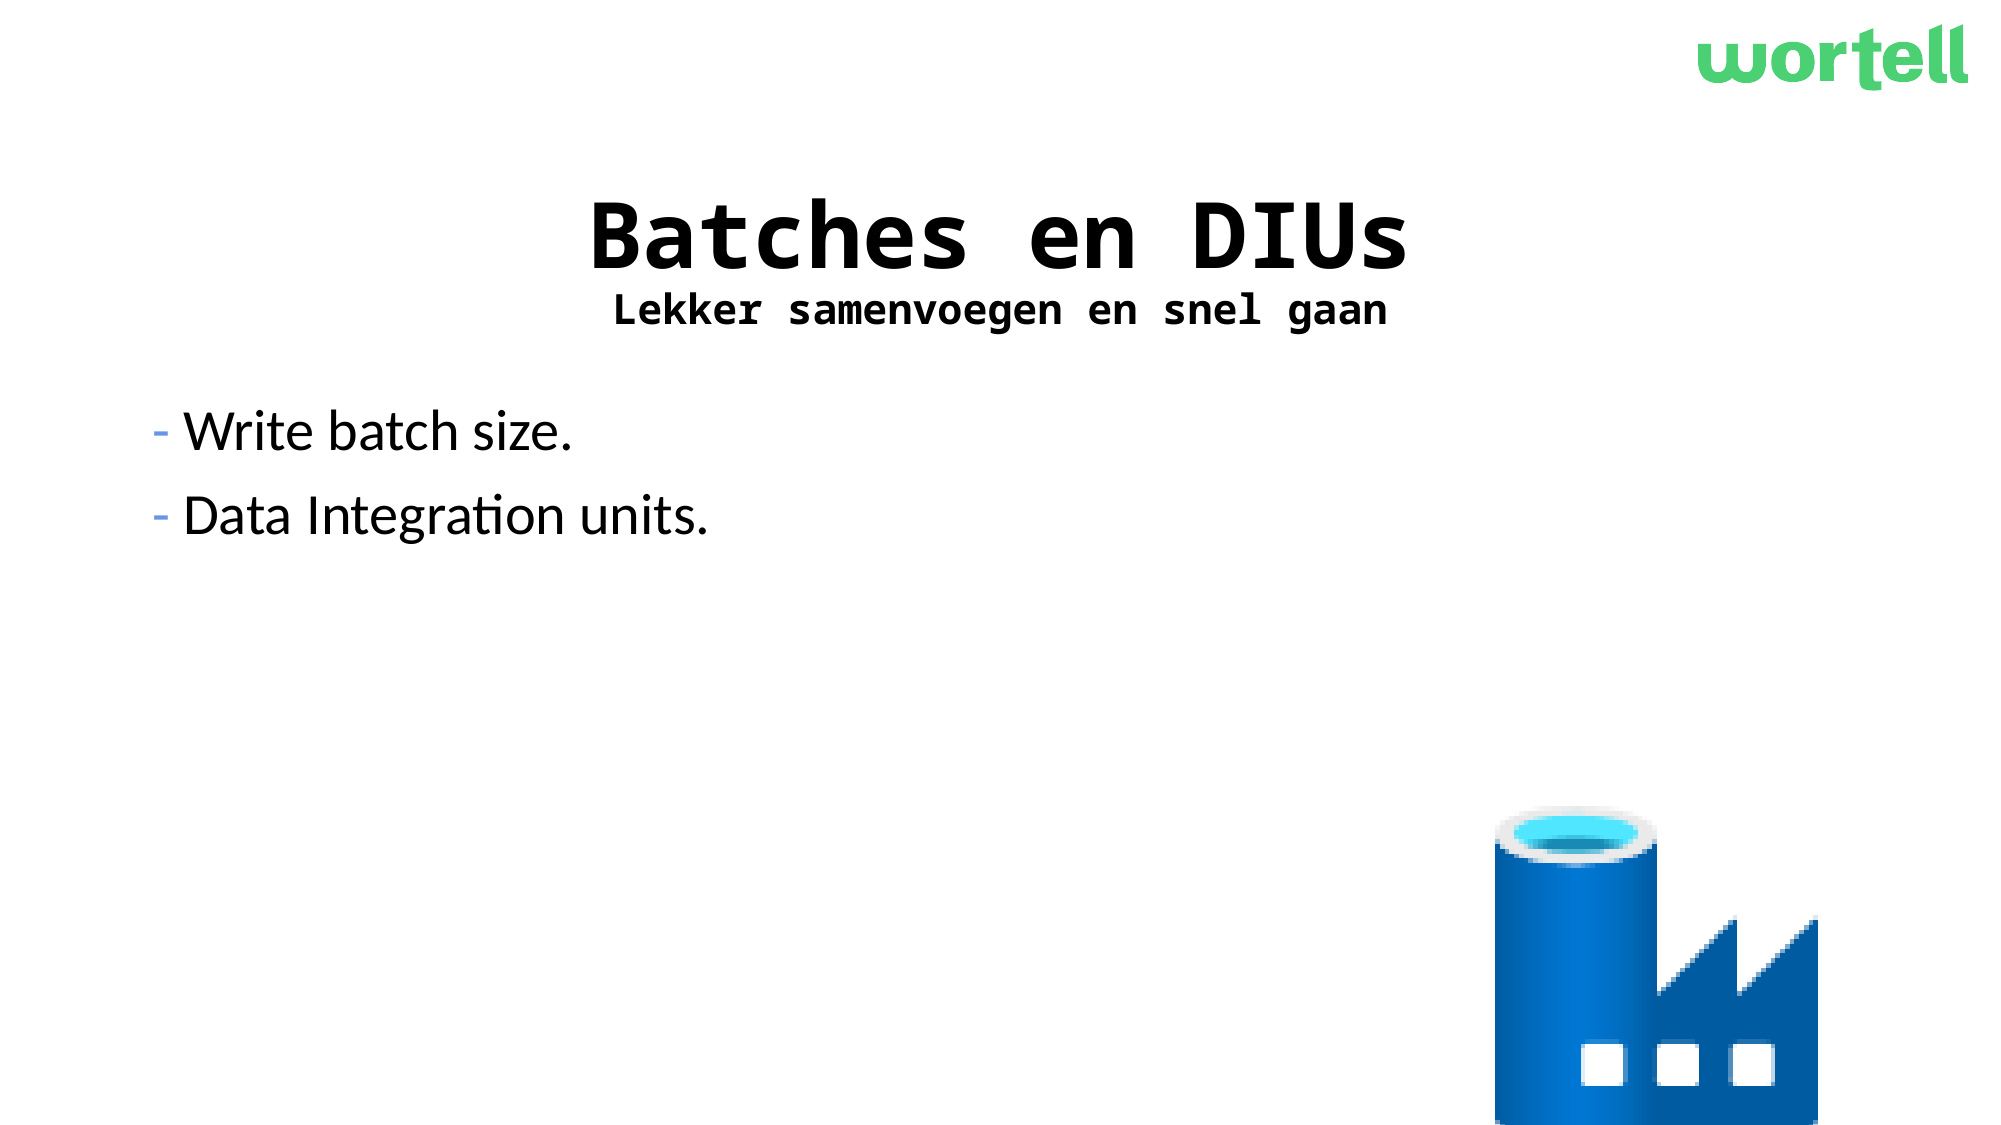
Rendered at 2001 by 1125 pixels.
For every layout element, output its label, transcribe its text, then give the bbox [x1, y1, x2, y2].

picture [1696, 22, 1970, 92]
picture [1486, 797, 1828, 1125]
text_box - Write batch size. - Data Integration units. [137, 392, 1930, 1014]
title Batches en DIUs Lekker samenvoegen en snel gaan [137, 152, 1863, 371]
